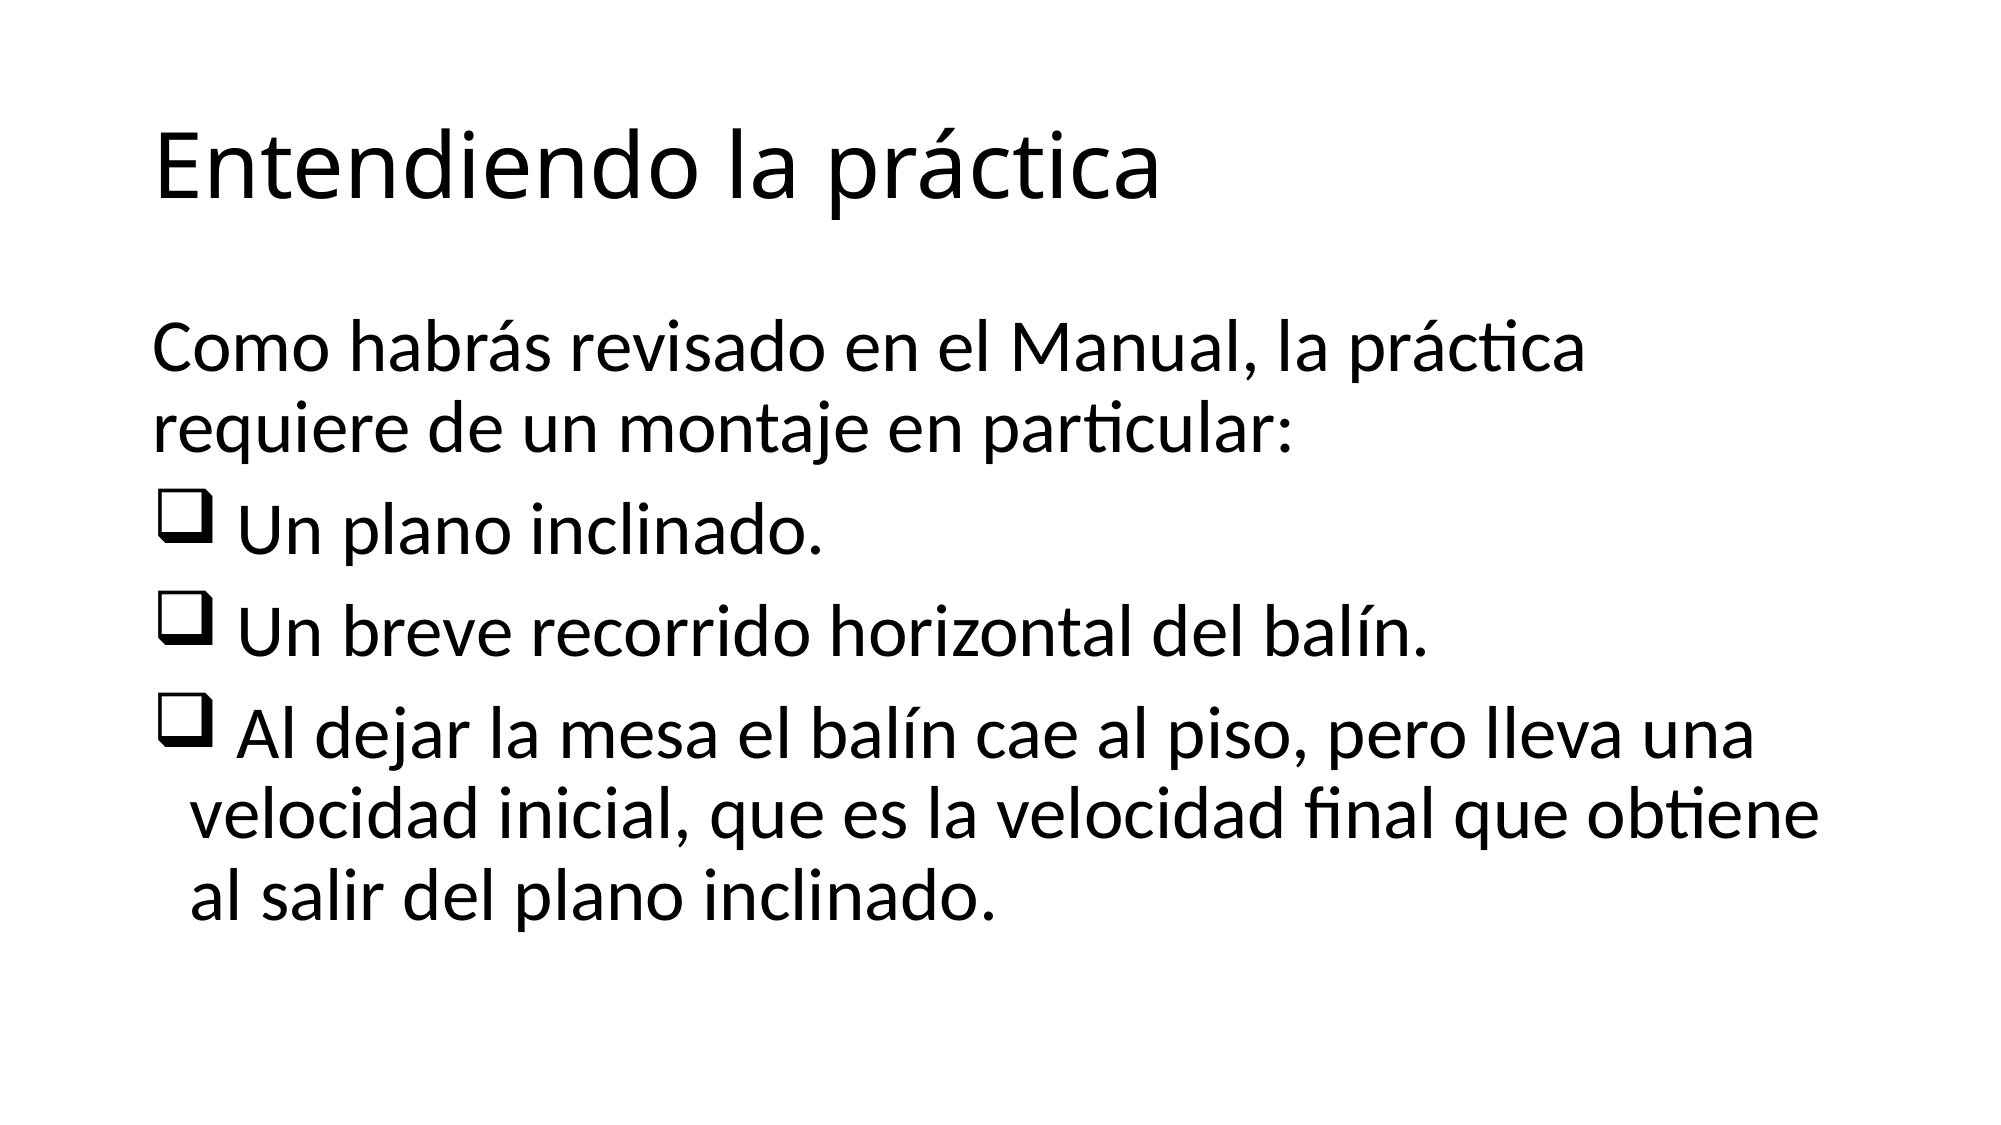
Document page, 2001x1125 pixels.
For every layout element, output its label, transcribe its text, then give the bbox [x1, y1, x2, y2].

list Como habrás revisado en el Manual, la práctica requiere de un montaje en particular: Un plano inclinado. Un breve recorrido horizontal del balín. Al dejar la mesa el balín cae al piso, pero lleva una velocidad inicial, que es la velocidad final que obtiene al salir del plano inclinado. [137, 299, 1863, 1014]
title Entendiendo la práctica [137, 59, 1863, 278]
